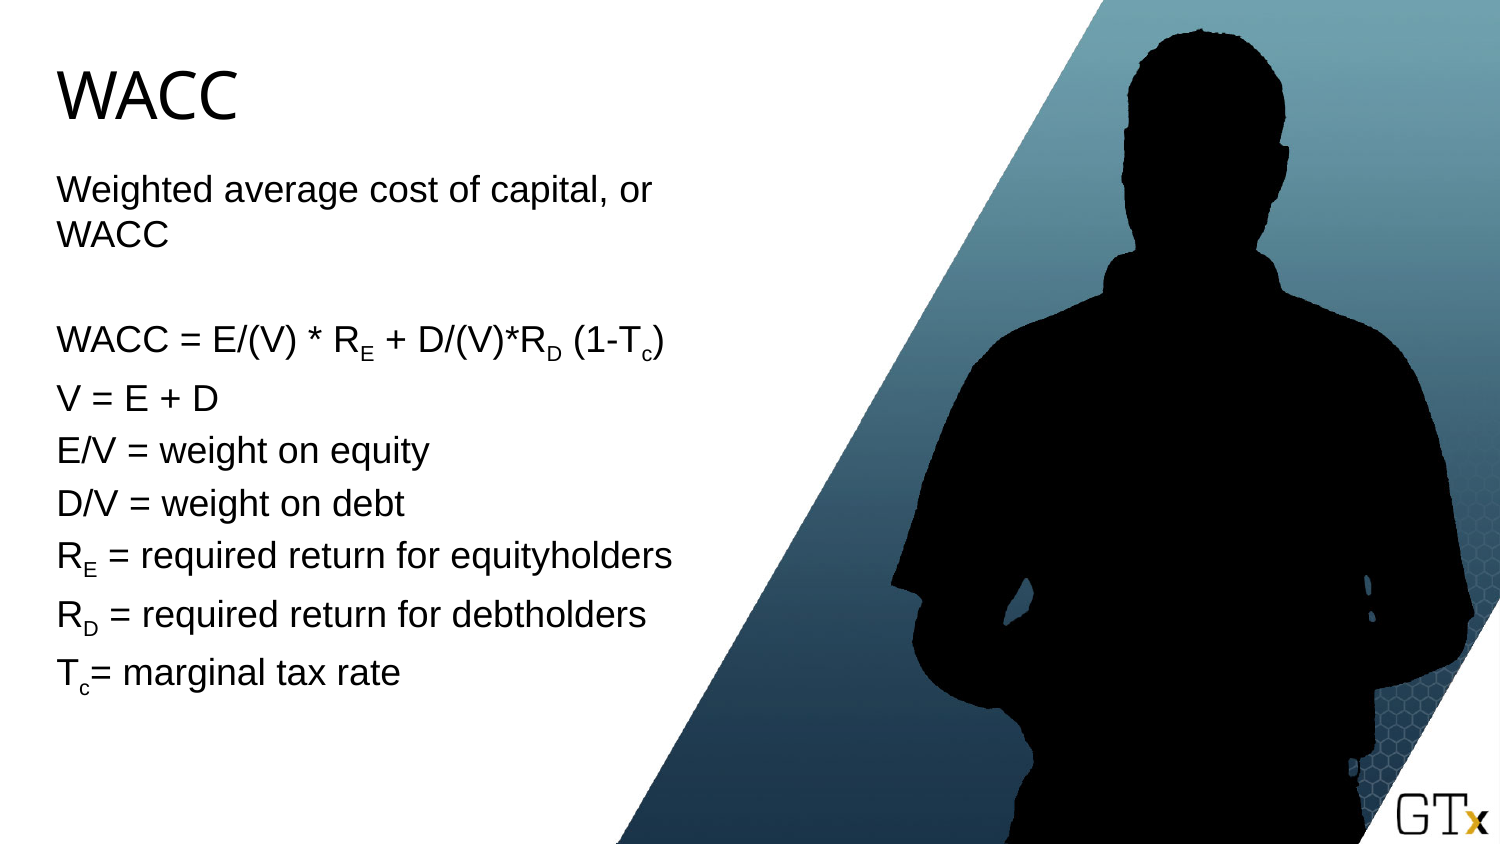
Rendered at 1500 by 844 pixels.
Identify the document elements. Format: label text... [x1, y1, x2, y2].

title WACC [41, 45, 1056, 158]
list Weighted average cost of capital, or WACC WACC = E/(V) * RE + D/(V)*RD (1-Tc) V = E + D E/V = weight on equity D/V = weight on debt RE = required return for equityholders RD = required return for debtholders Tc= marginal tax rate [41, 158, 750, 768]
picture [0, 0, 1500, 844]
